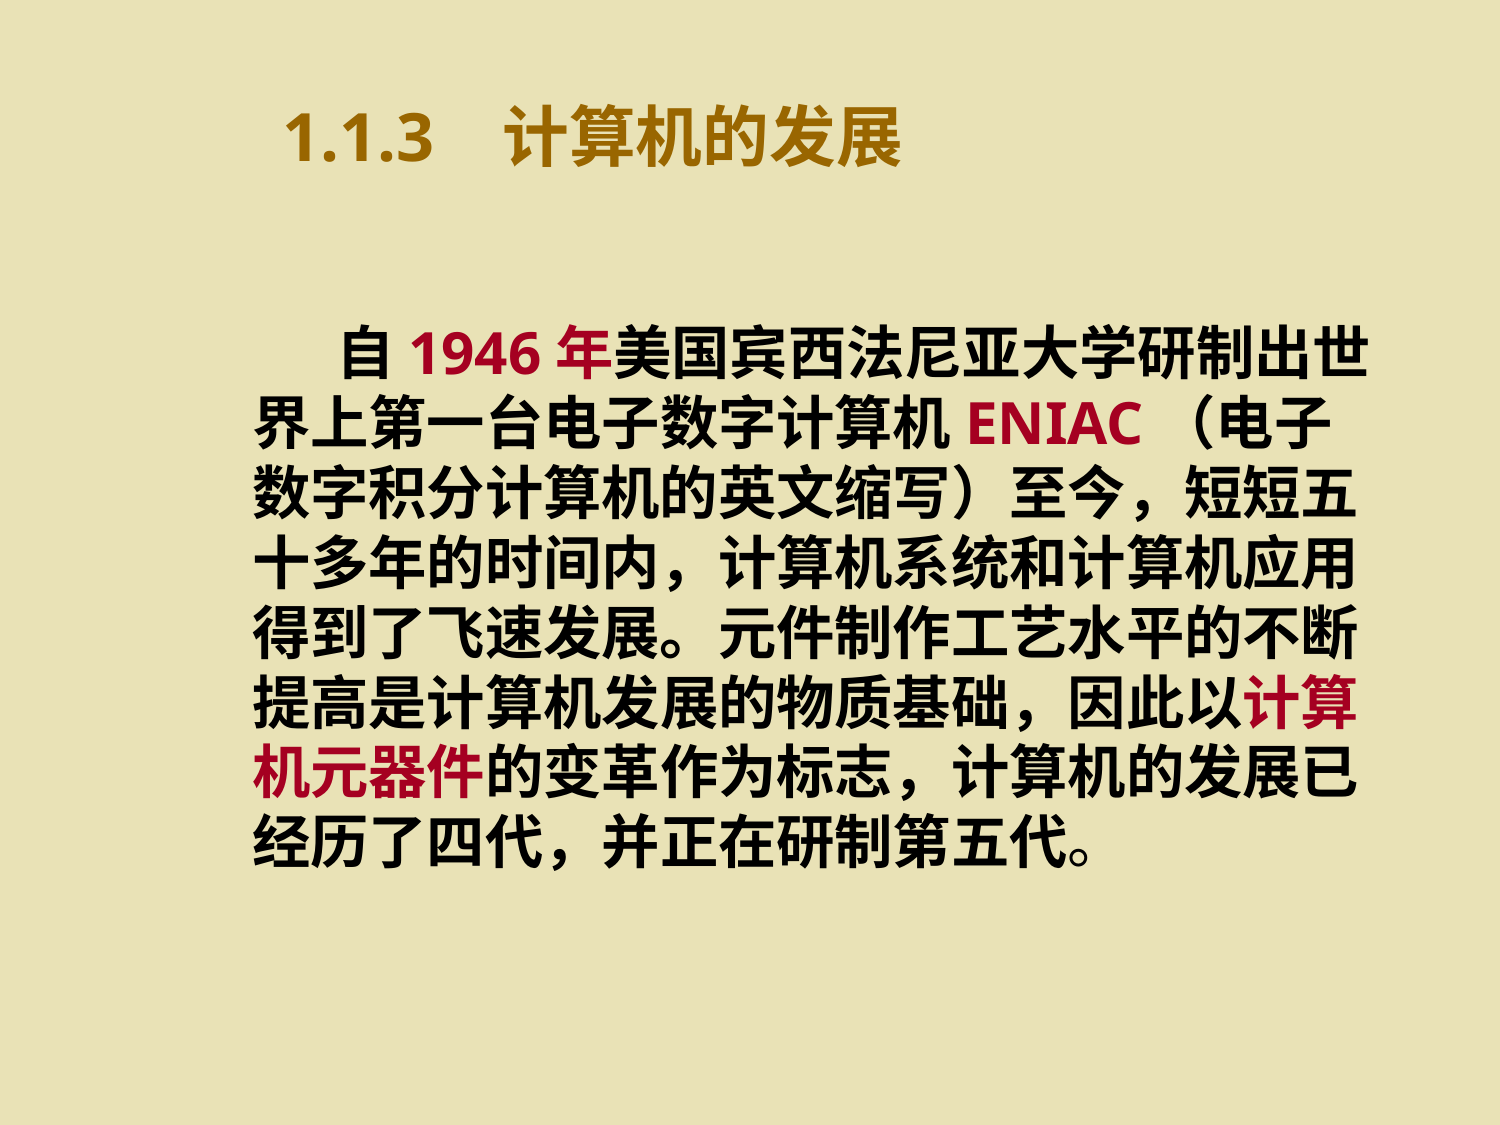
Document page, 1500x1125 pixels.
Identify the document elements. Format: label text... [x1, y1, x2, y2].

text_box 自1946年美国宾西法尼亚大学研制出世界上第一台电子数字计算机ENIAC（电子数字积分计算机的英文缩写）至今，短短五十多年的时间内，计算机系统和计算机应用得到了飞速发展。元件制作工艺水平的不断提高是计算机发展的物质基础，因此以计算机元器件的变革作为标志，计算机的发展已经历了四代，并正在研制第五代。 [237, 249, 1400, 950]
text_box 1.1.3 计算机的发展 [249, 87, 1425, 183]
